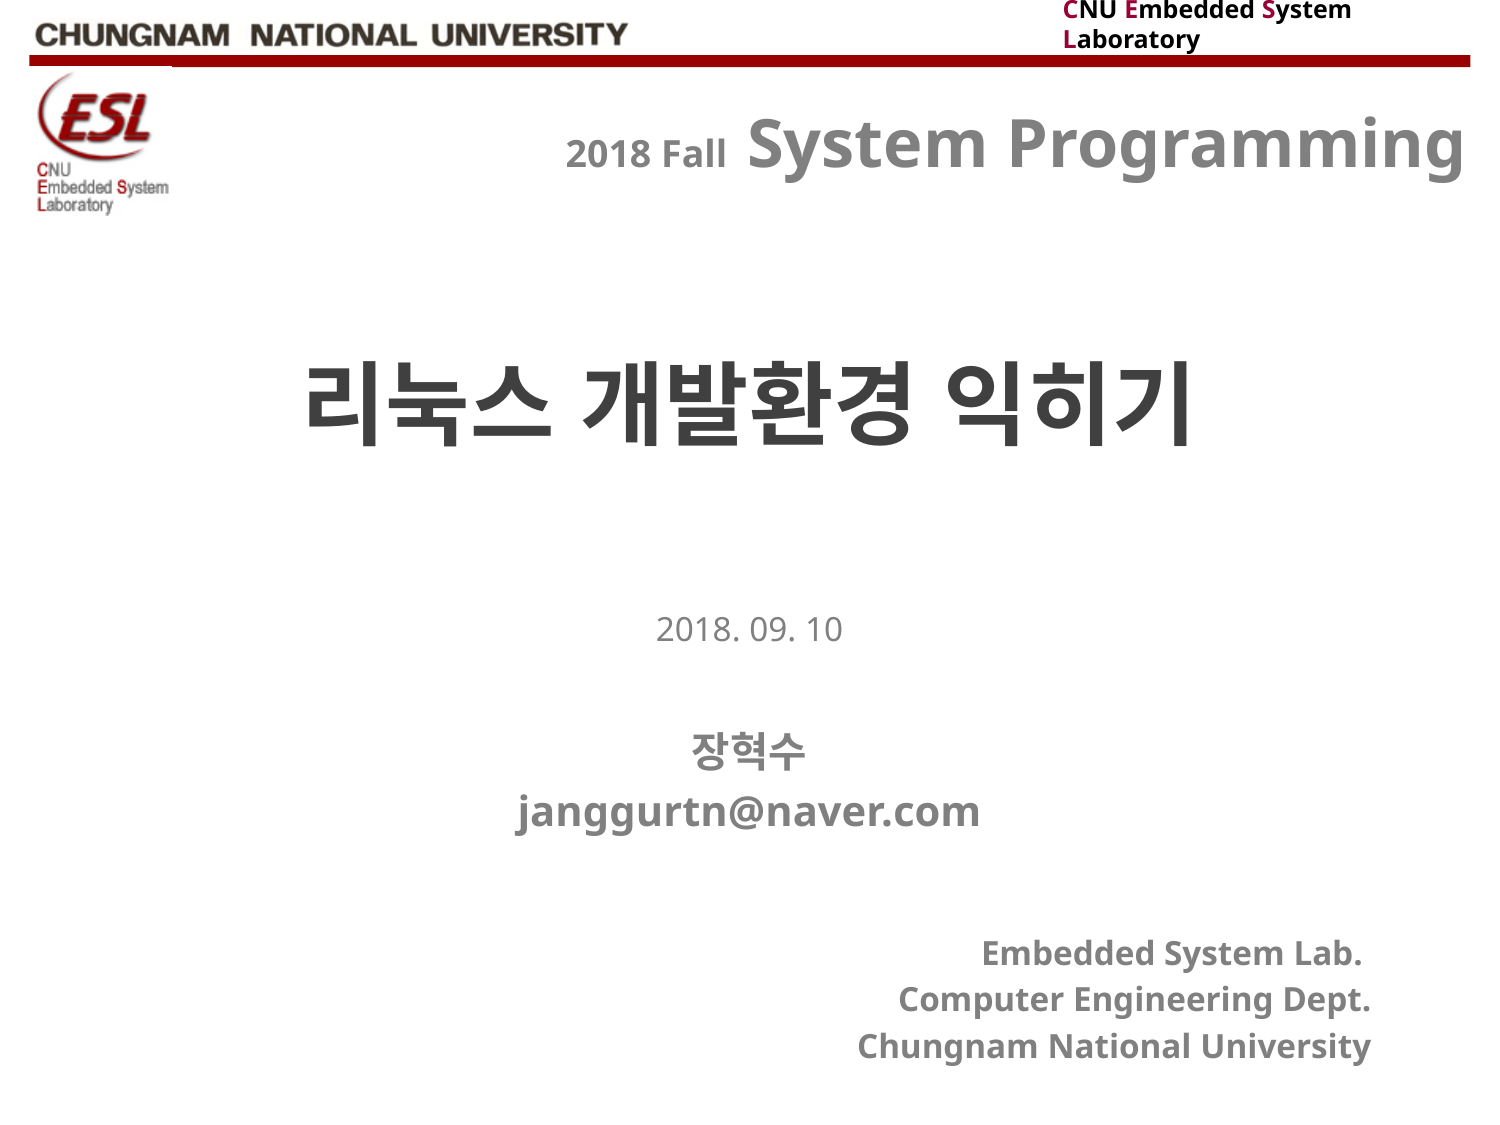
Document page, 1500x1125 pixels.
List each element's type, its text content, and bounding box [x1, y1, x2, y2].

picture [22, 66, 172, 216]
list 장혁수 janggurtn@naver.com [169, 718, 1331, 790]
picture [31, 18, 634, 52]
subtitle 2018. 09. 10 [224, 600, 1275, 657]
title 리눅스 개발환경 익히기 [112, 263, 1388, 539]
